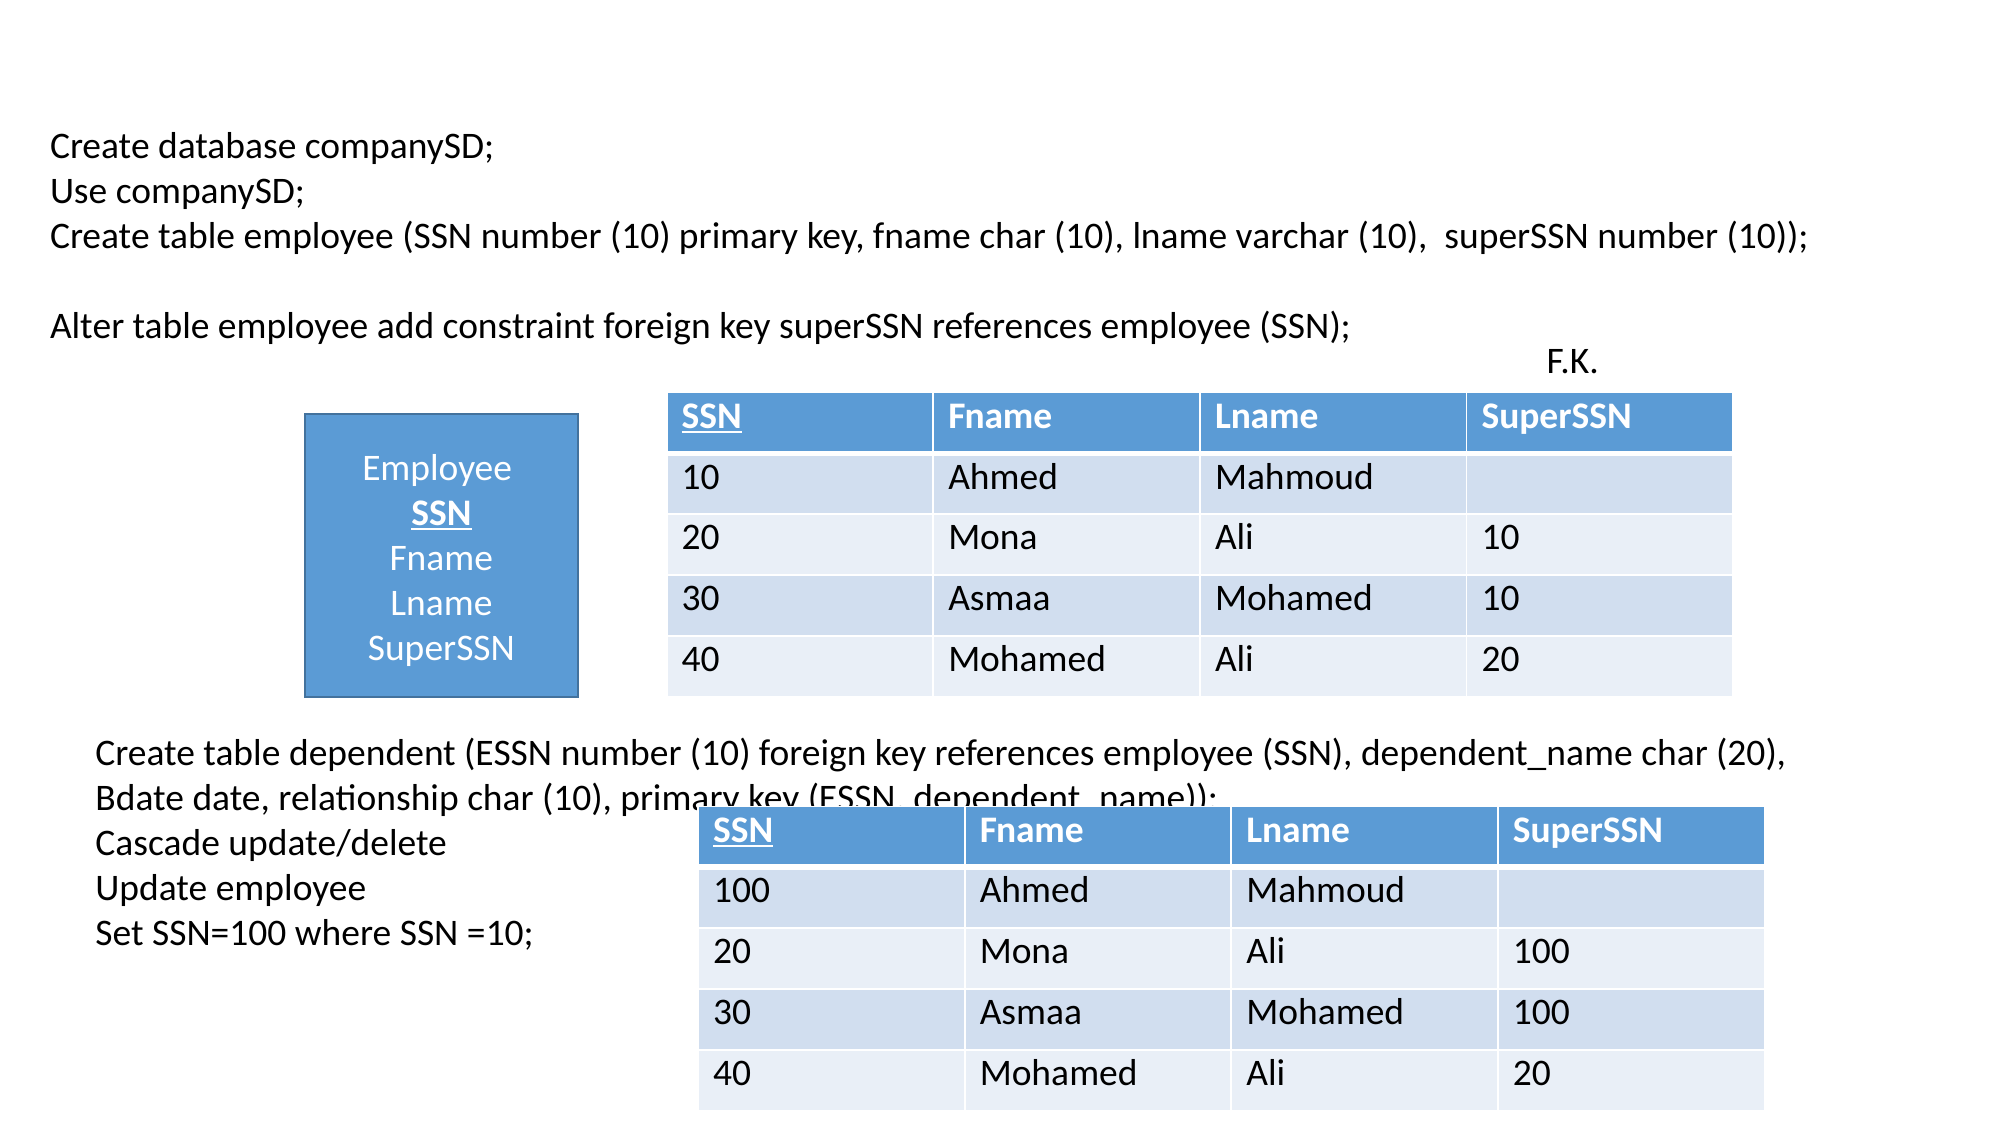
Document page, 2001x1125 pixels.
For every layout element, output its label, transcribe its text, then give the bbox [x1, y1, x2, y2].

table_cell 100 [699, 870, 964, 927]
table_cell 20 [1467, 637, 1732, 696]
table_cell Ahmed [966, 870, 1230, 927]
table_header Fname [934, 393, 1199, 451]
table_cell Ali [1201, 515, 1466, 574]
text_box Employee SSN Fname Lname SuperSSN [304, 413, 579, 698]
table_cell Mahmoud [1232, 870, 1497, 927]
table_cell 40 [668, 637, 932, 696]
table_cell Mona [966, 929, 1230, 988]
table_cell Ali [1201, 637, 1466, 696]
table_header SSN [699, 807, 964, 864]
table_cell Ali [1232, 929, 1497, 988]
table_cell Mona [934, 515, 1199, 574]
table_cell 20 [699, 929, 964, 988]
table_header Lname [1201, 393, 1466, 451]
text_box F.K. [1531, 328, 1614, 389]
table_header Lname [1232, 807, 1497, 864]
table_cell 10 [1467, 576, 1732, 635]
table_cell Mohamed [1232, 990, 1497, 1049]
table_cell 10 [668, 456, 932, 513]
table_cell [1499, 870, 1764, 927]
table_cell 10 [1467, 515, 1732, 574]
table_cell Ahmed [934, 456, 1199, 513]
table_cell 30 [699, 990, 964, 1049]
table_header Fname [966, 807, 1230, 864]
table_cell Asmaa [966, 990, 1230, 1049]
table_cell Mohamed [934, 637, 1199, 696]
text_box Create database companySD; Use companySD; Create table employee (SSN number (10) primary key, fname char (10), lname varchar (10), superSSN number (10)); Alter table employee add constraint foreign key superSSN references employee (SSN); [35, 113, 1826, 399]
table_header SuperSSN [1467, 393, 1732, 451]
table_cell Ali [1232, 1051, 1497, 1110]
table_header SSN [668, 393, 932, 451]
table_cell 20 [668, 515, 932, 574]
table_cell Mahmoud [1201, 456, 1466, 513]
table_cell 30 [668, 576, 932, 635]
table_cell Asmaa [934, 576, 1199, 635]
table_cell Mohamed [966, 1051, 1230, 1110]
table_cell [1467, 456, 1732, 513]
table_cell Mohamed [1201, 576, 1466, 635]
text_box Create table dependent (ESSN number (10) foreign key references employee (SSN), dependent_name char (20), Bdate date, relationship char (10), primary key (ESSN, dependent_name)); Cascade update/delete Update employee Set SSN=100 where SSN =10; [80, 720, 1803, 961]
table_cell 100 [1499, 990, 1764, 1049]
table_cell 40 [699, 1051, 964, 1110]
table_cell 100 [1499, 929, 1764, 988]
table_header SuperSSN [1499, 807, 1764, 864]
table_cell 20 [1499, 1051, 1764, 1110]
